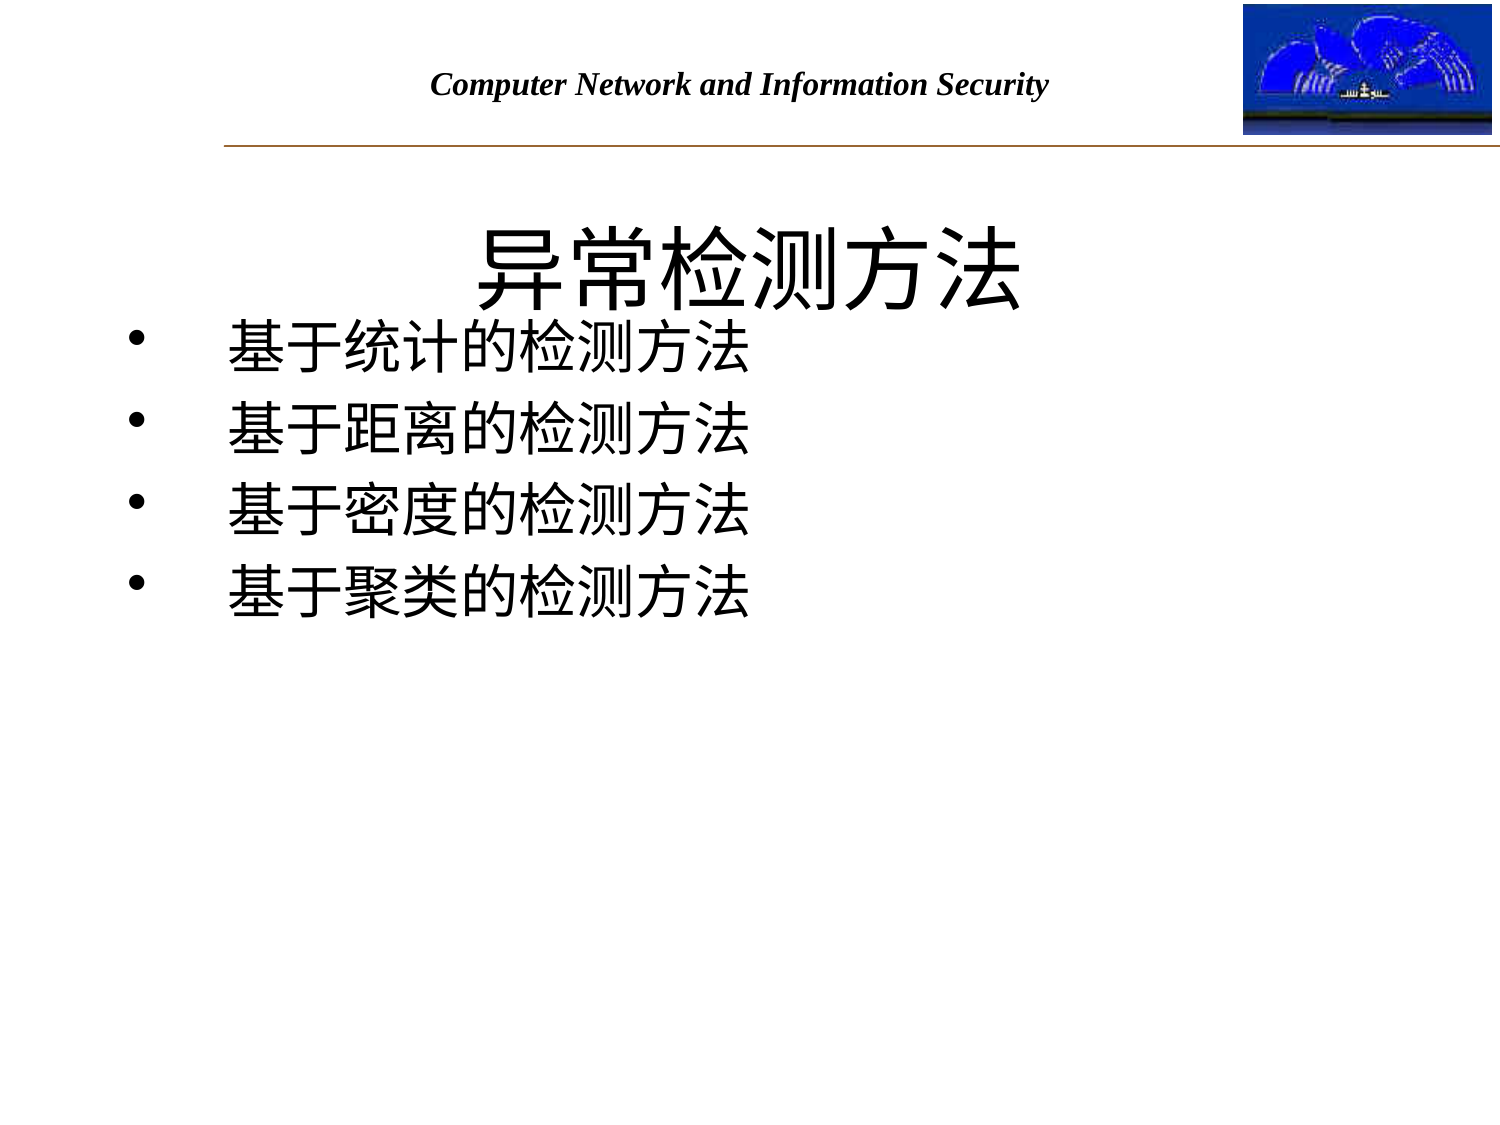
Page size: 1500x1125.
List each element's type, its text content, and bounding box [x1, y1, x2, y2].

list 基于统计的检测方法 基于距离的检测方法 基于密度的检测方法 基于聚类的检测方法 [111, 302, 1463, 953]
title 异常检测方法 [74, 207, 1426, 325]
